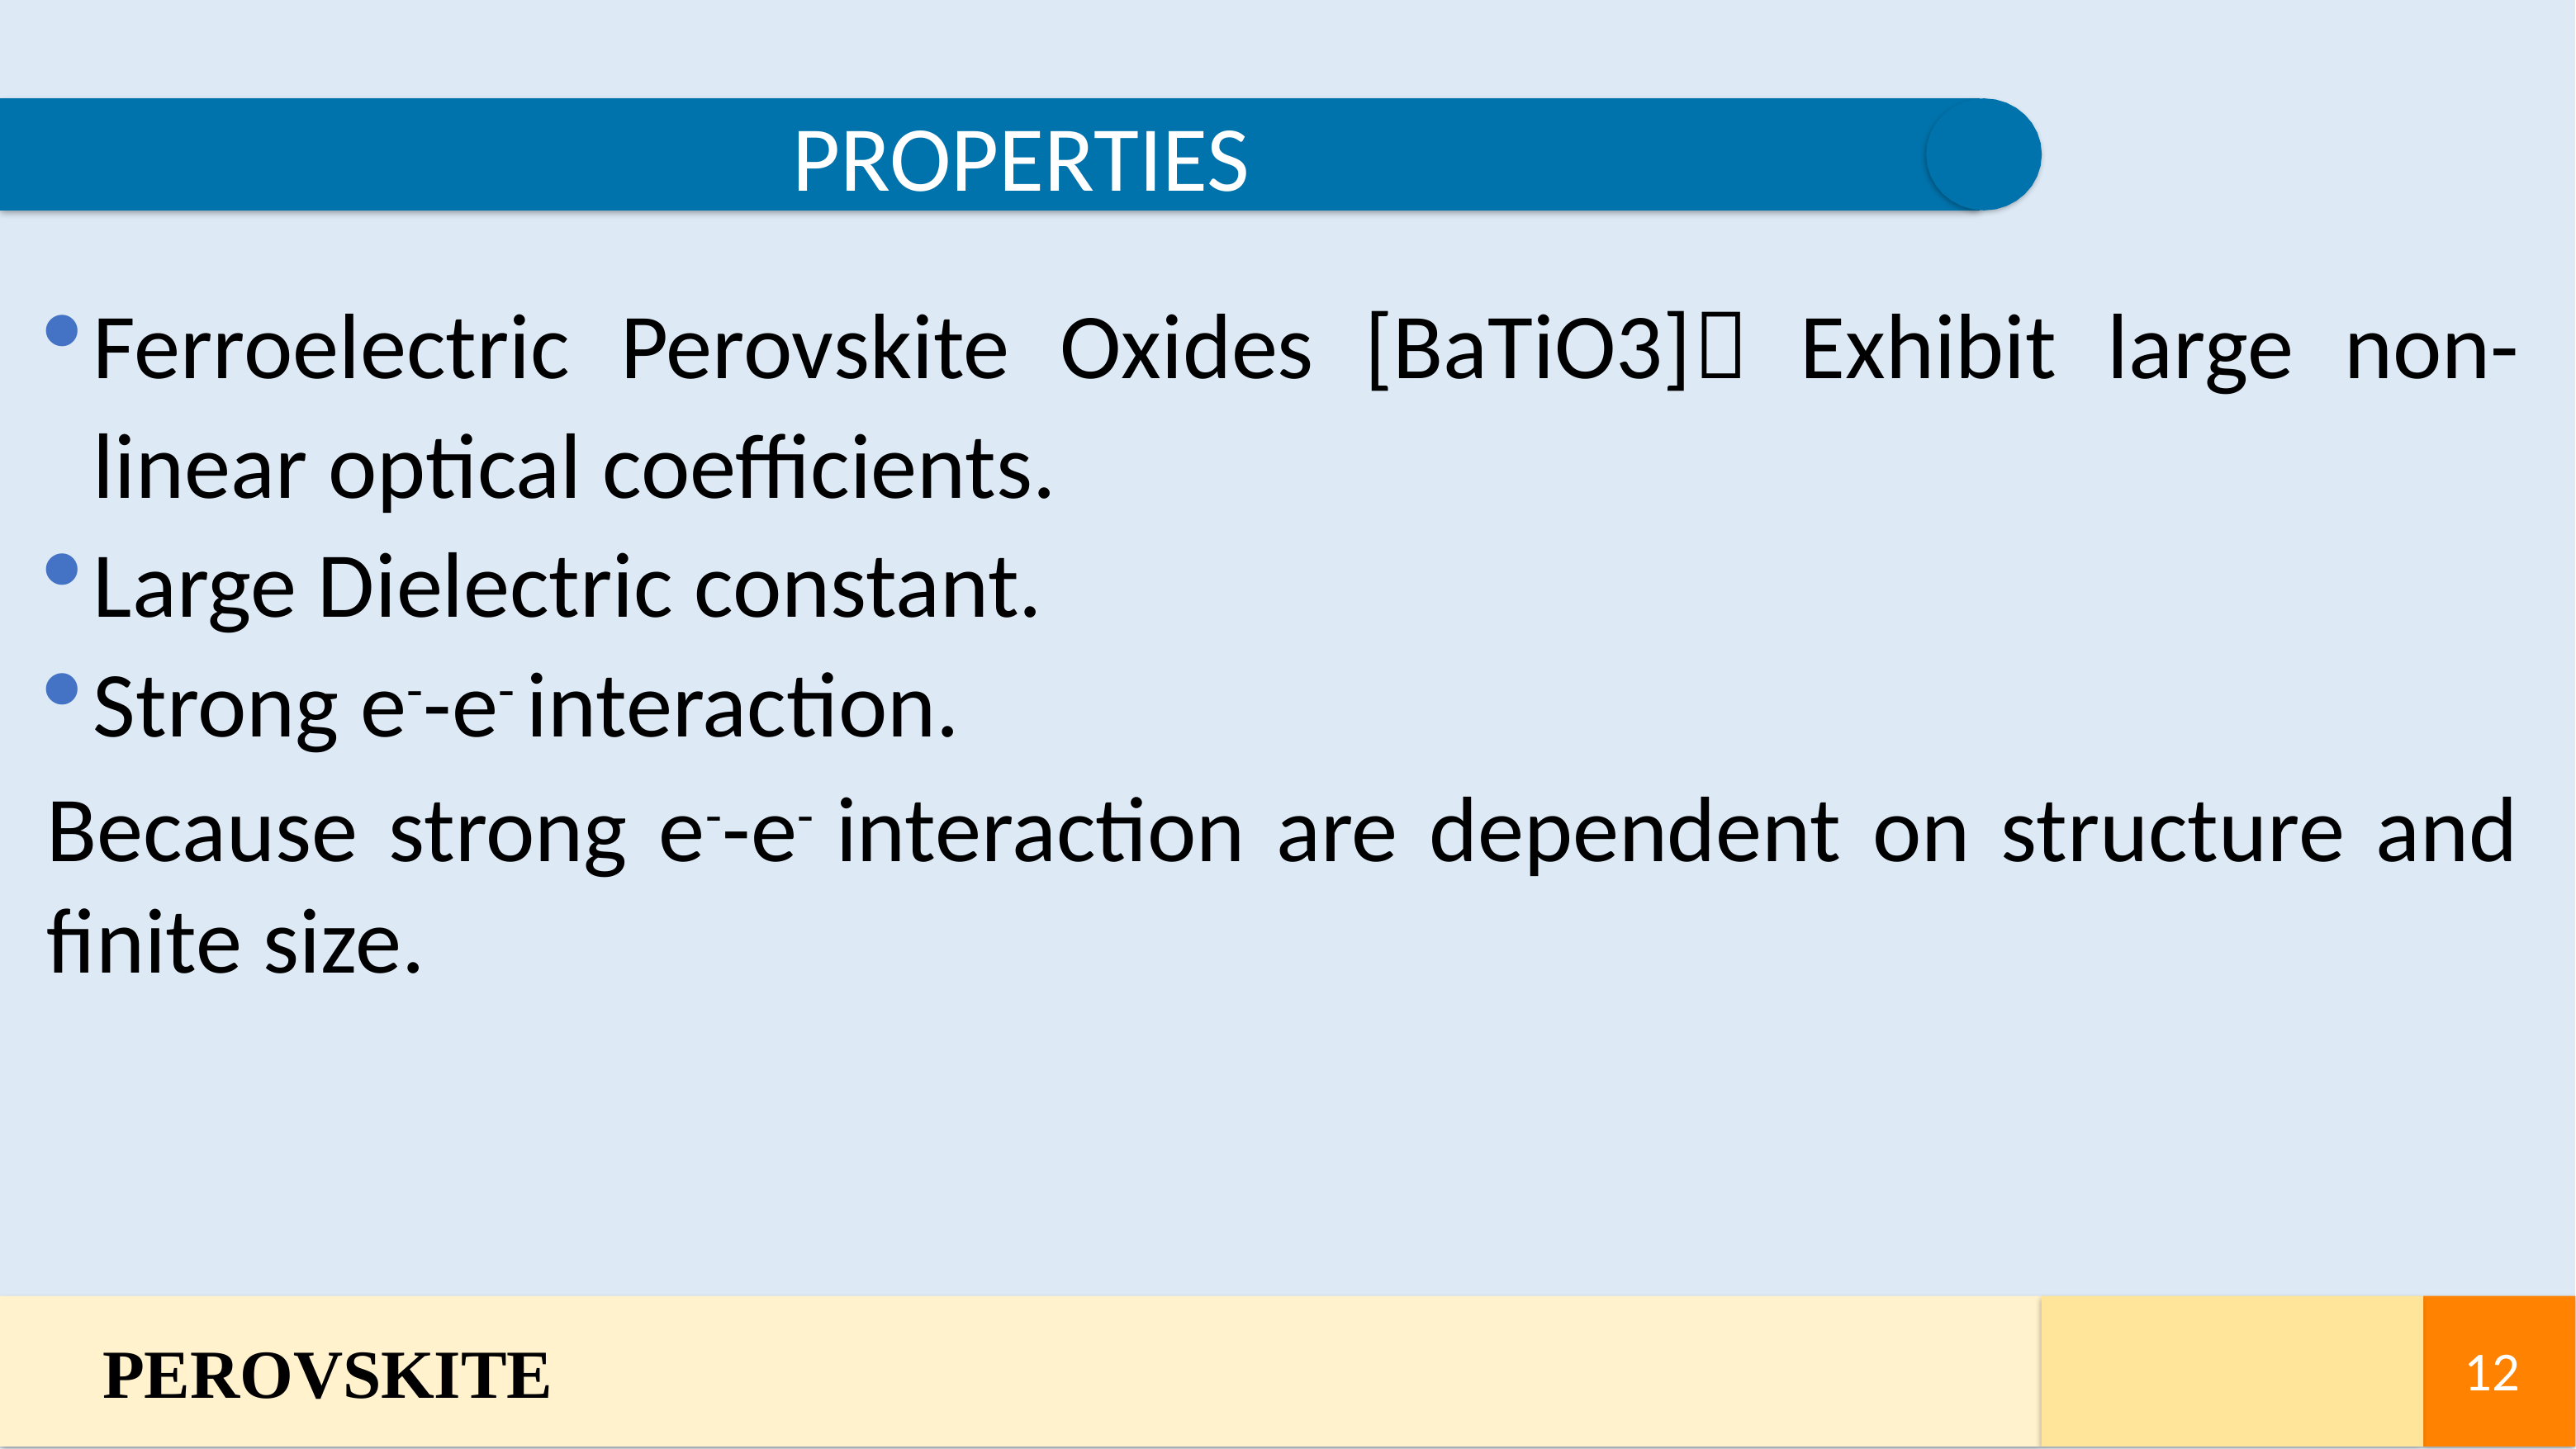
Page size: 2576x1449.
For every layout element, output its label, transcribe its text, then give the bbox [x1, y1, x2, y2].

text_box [0, 97, 2042, 211]
text_box Ferroelectric Perovskite Oxides [BaTiO3] Exhibit large non-linear optical coefficients. Large Dielectric constant. Strong e--e- interaction. Because strong e--e- interaction are dependent on structure and finite size. [34, 272, 2532, 998]
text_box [0, 1295, 2576, 1447]
